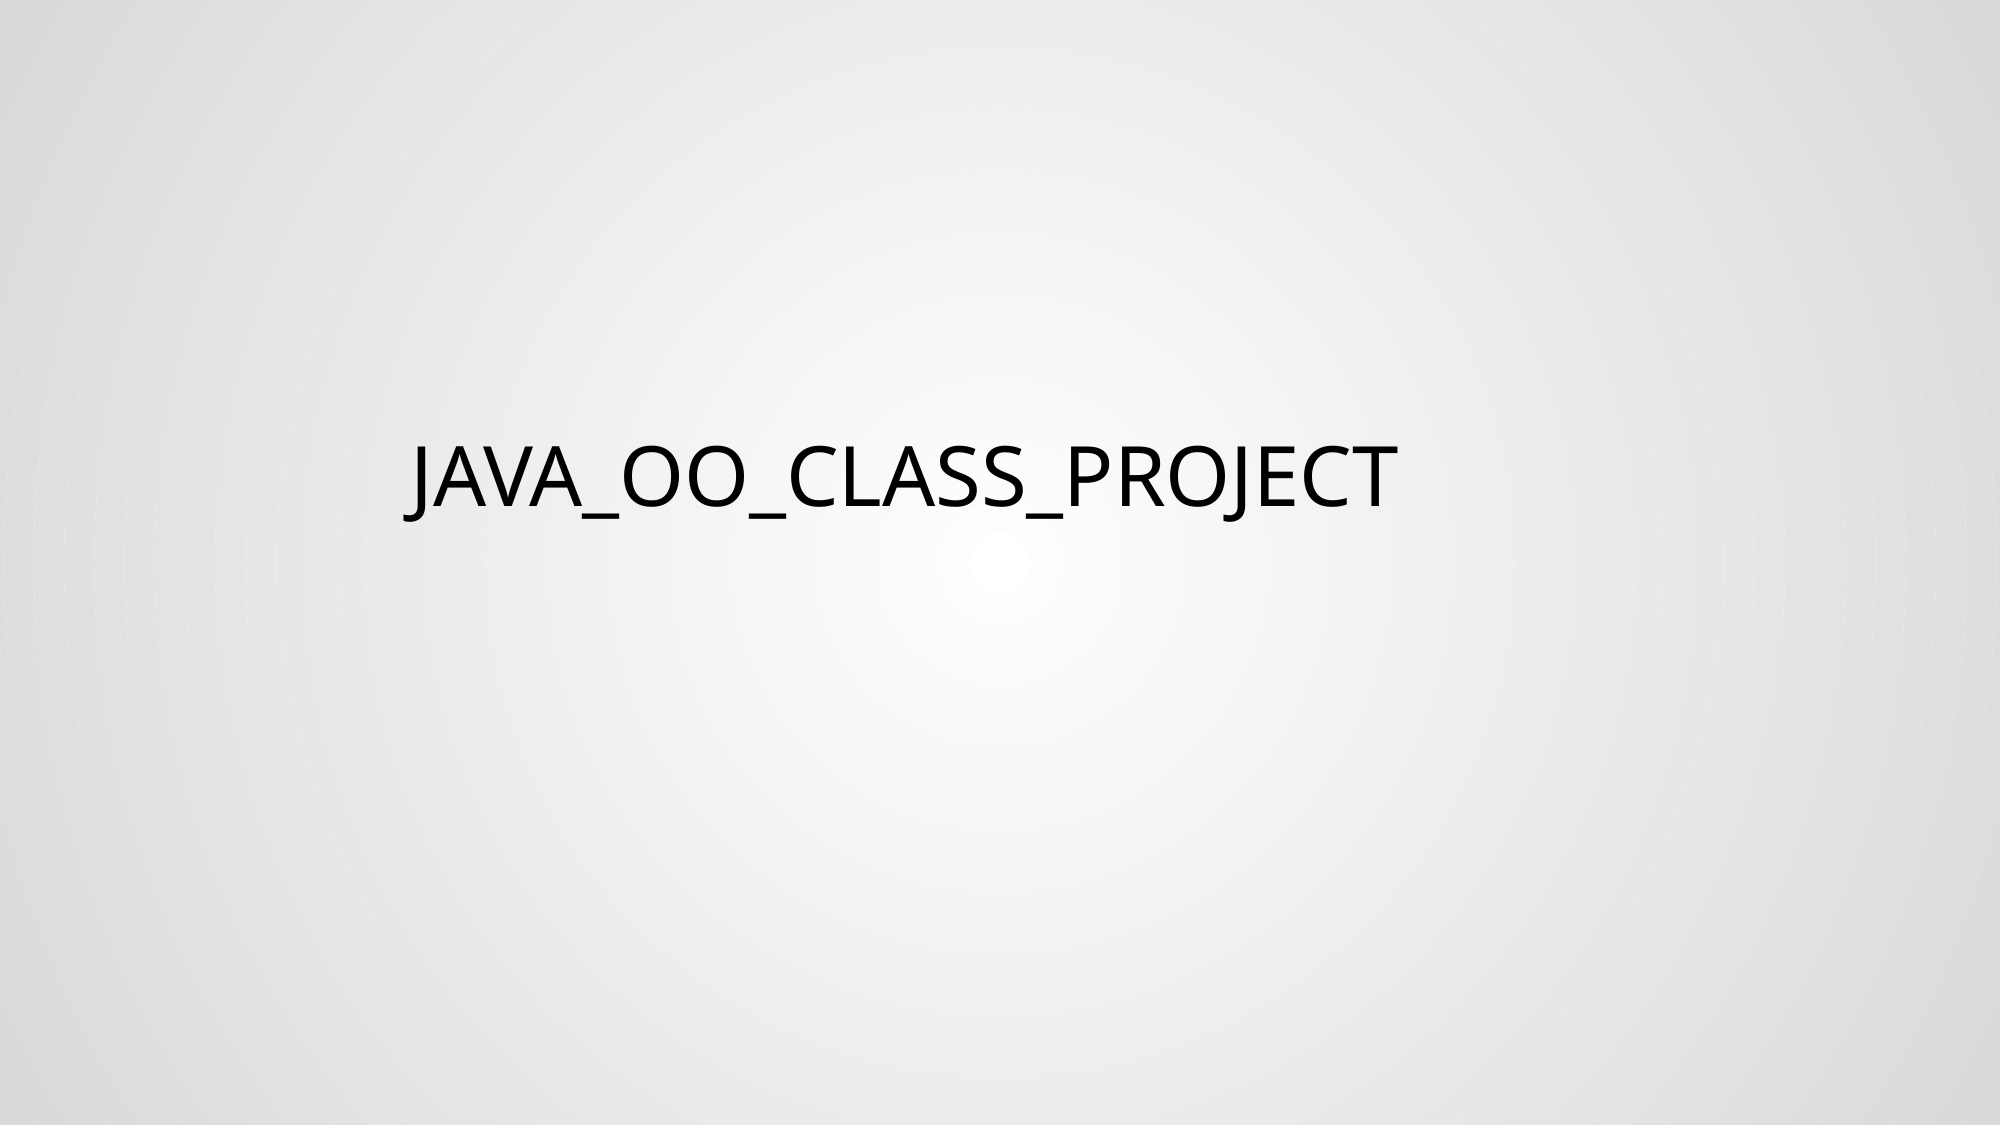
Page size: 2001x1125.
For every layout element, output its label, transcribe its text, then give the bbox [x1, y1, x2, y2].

text_box JAVA_OO_CLASS_PROJECT [0, 416, 1840, 531]
